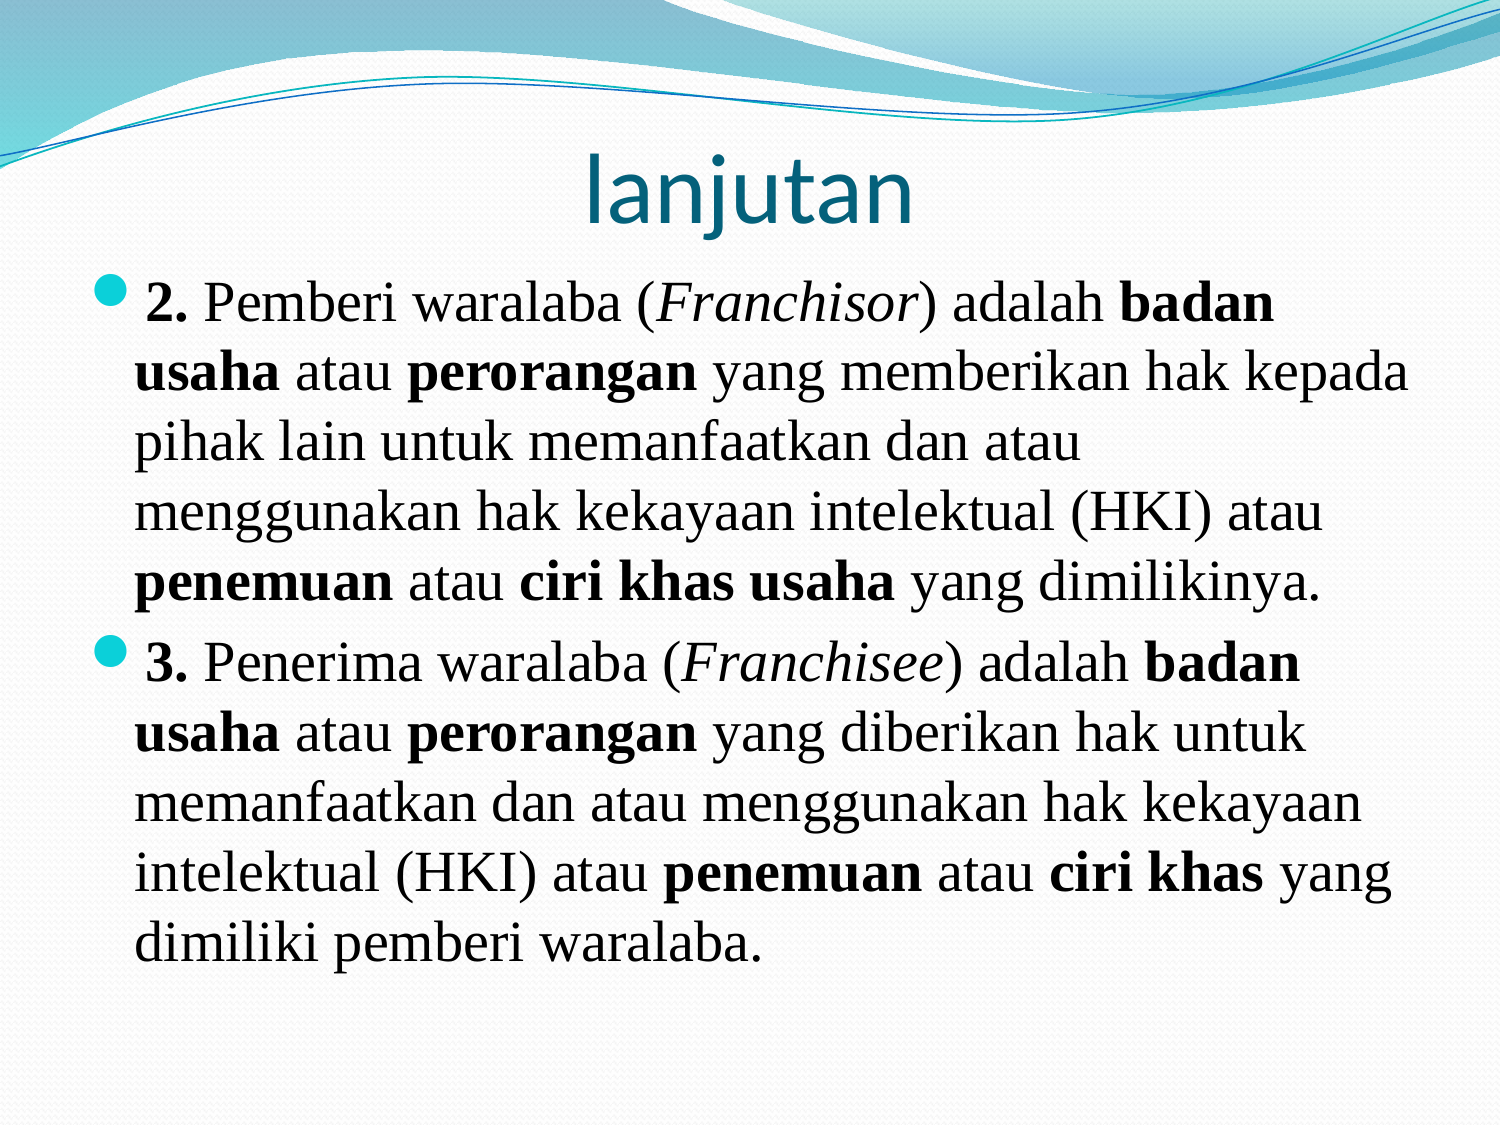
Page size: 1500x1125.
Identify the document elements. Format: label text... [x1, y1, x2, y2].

list 2. Pemberi waralaba (Franchisor) adalah badan usaha atau perorangan yang memberikan hak kepada pihak lain untuk memanfaatkan dan atau menggunakan hak kekayaan intelektual (HKI) atau penemuan atau ciri khas usaha yang dimilikinya. 3. Penerima waralaba (Franchisee) adalah badan usaha atau perorangan yang diberikan hak untuk memanfaatkan dan atau menggunakan hak kekayaan intelektual (HKI) atau penemuan atau ciri khas yang dimiliki pemberi waralaba. [75, 255, 1425, 1038]
title lanjutan [75, 115, 1425, 244]
